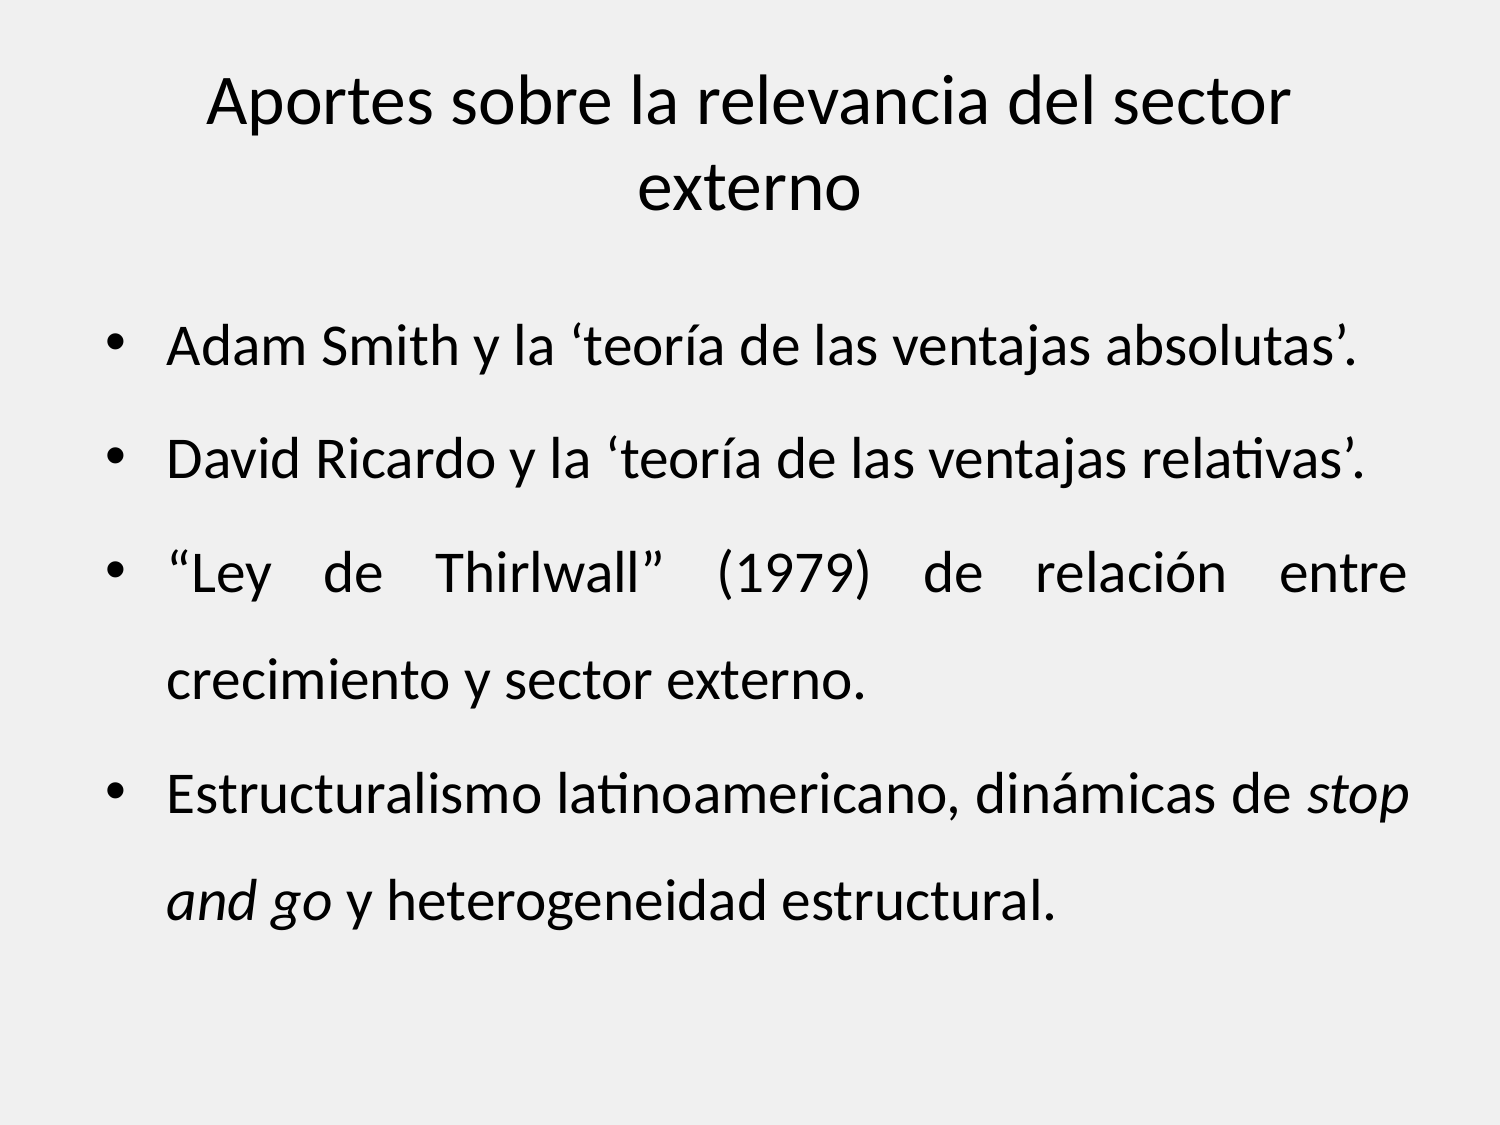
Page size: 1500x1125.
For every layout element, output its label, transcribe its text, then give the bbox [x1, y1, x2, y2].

title Aportes sobre la relevancia del sector externo [75, 45, 1425, 233]
list Adam Smith y la ‘teoría de las ventajas absolutas’. David Ricardo y la ‘teoría de las ventajas relativas’. “Ley de Thirlwall” (1979) de relación entre crecimiento y sector externo. Estructuralismo latinoamericano, dinámicas de stop and go y heterogeneidad estructural. [75, 262, 1425, 1005]
